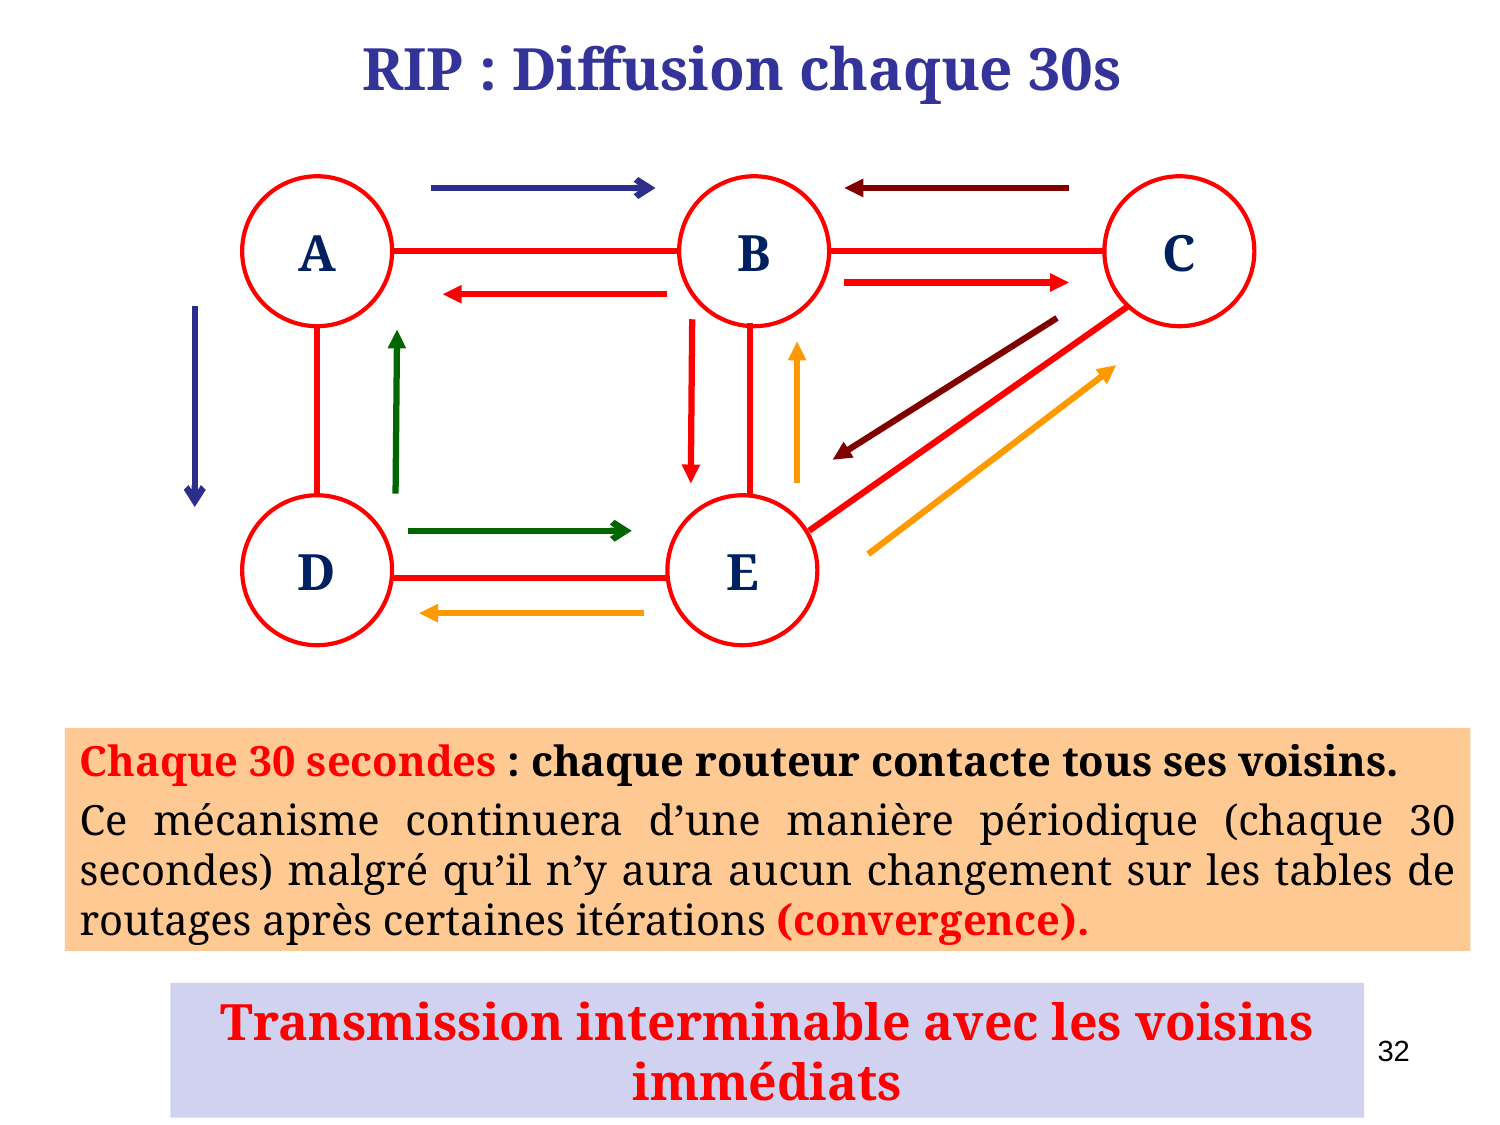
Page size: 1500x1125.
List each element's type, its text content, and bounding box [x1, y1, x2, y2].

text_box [867, 365, 1117, 555]
text_box [687, 323, 694, 487]
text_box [241, 175, 1255, 646]
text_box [832, 317, 1058, 460]
title RIP : Diffusion chaque 30s [75, 21, 1425, 114]
text_box Transmission interminable avec les voisins immédiats [170, 982, 1365, 1118]
slide_number 32 [1365, 1024, 1426, 1103]
text_box [392, 334, 399, 498]
text_box Chaque 30 secondes : chaque routeur contacte tous ses voisins. Ce mécanisme continuera d’une manière périodique (chaque 30 secondes) malgré qu’il n’y aura aucun changement sur les tables de routages après certaines itérations (convergence). [64, 727, 1471, 951]
